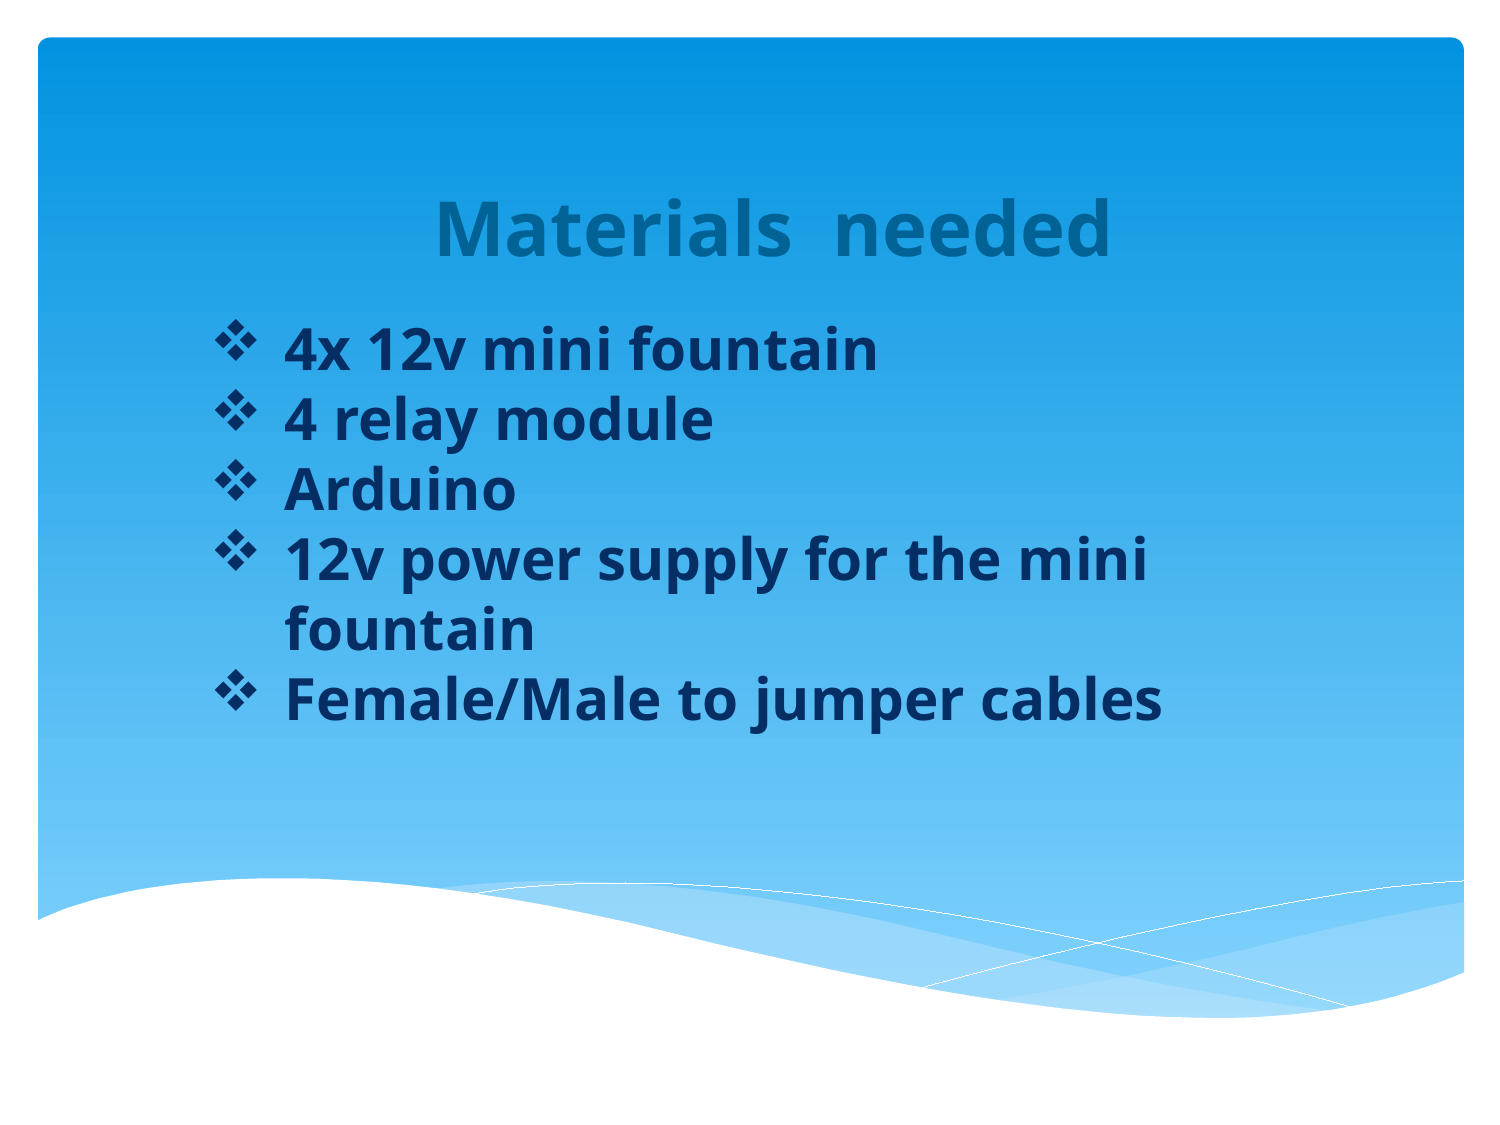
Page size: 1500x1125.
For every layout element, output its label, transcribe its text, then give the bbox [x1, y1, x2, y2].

text_box 4x 12v mini fountain 4 relay module Arduino 12v power supply for the mini fountain Female/Male to jumper cables [194, 314, 1329, 740]
title Materials needed [336, 172, 1211, 279]
